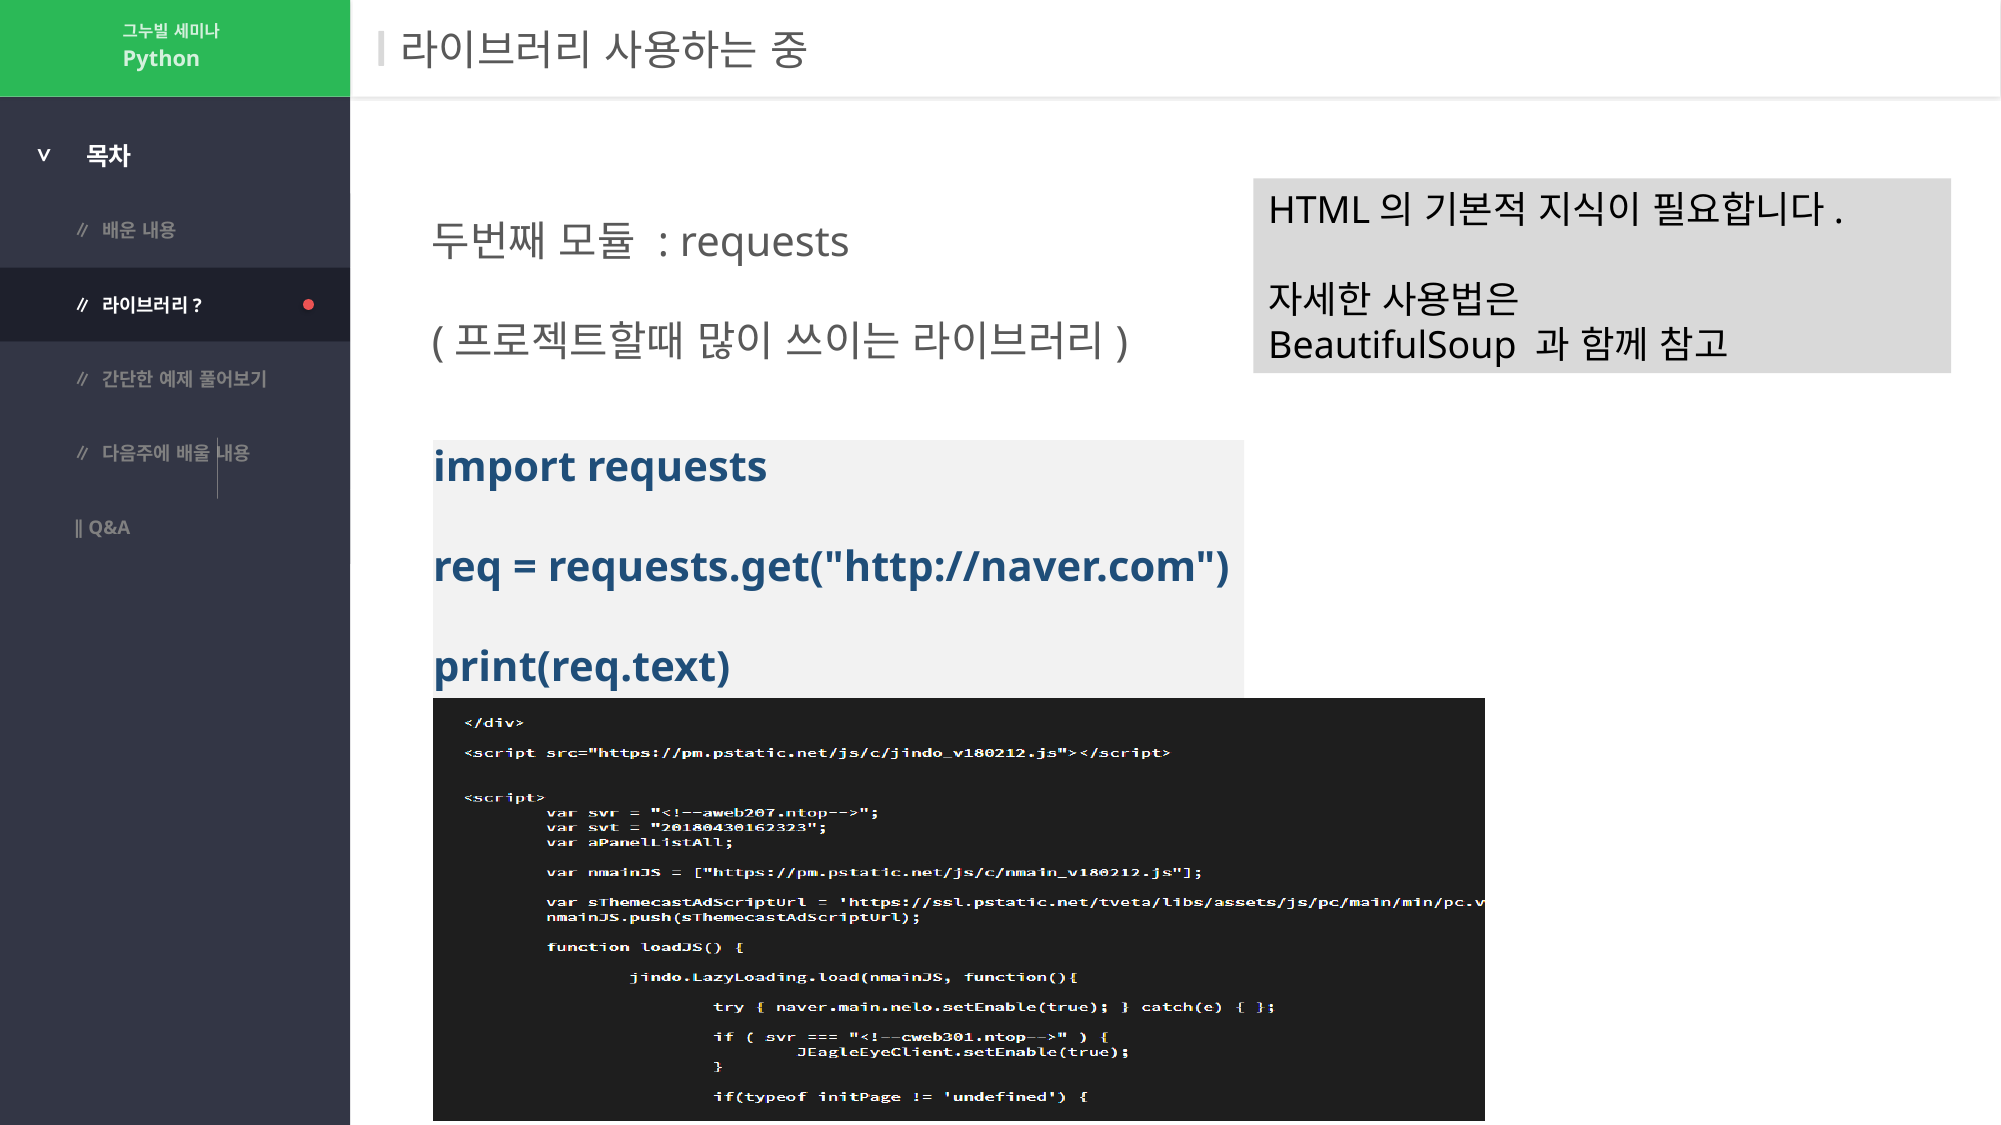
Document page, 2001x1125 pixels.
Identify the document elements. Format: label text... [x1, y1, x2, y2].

text_box import requests req = requests.get("http://naver.com") print(req.text) [433, 440, 1245, 698]
picture [433, 698, 1485, 1121]
text_box ∥ 다음주에 배울 내용 [0, 415, 351, 489]
text_box > [22, 133, 68, 178]
text_box 두번째 모듈 : requests (프로젝트할때 많이 쓰이는 라이브러리) [405, 201, 2000, 379]
text_box 목차 [71, 132, 147, 178]
title 라이브러리 사용하는 중 [373, 19, 1969, 78]
list Python [107, 50, 327, 80]
text_box ∥ 간단한 예제 풀어보기 [0, 341, 351, 415]
text_box HTML의 기본적 지식이 필요합니다. 자세한 사용법은 BeautifulSoup 과 함께 참고 [1253, 178, 1952, 374]
text_box ∥ 라이브러리? [0, 267, 351, 341]
text_box ∥ Q&A [0, 489, 351, 565]
text_box [301, 297, 316, 312]
text_box ∥ 배운 내용 [0, 192, 351, 267]
list 그누빌 세미나 [107, 16, 327, 50]
